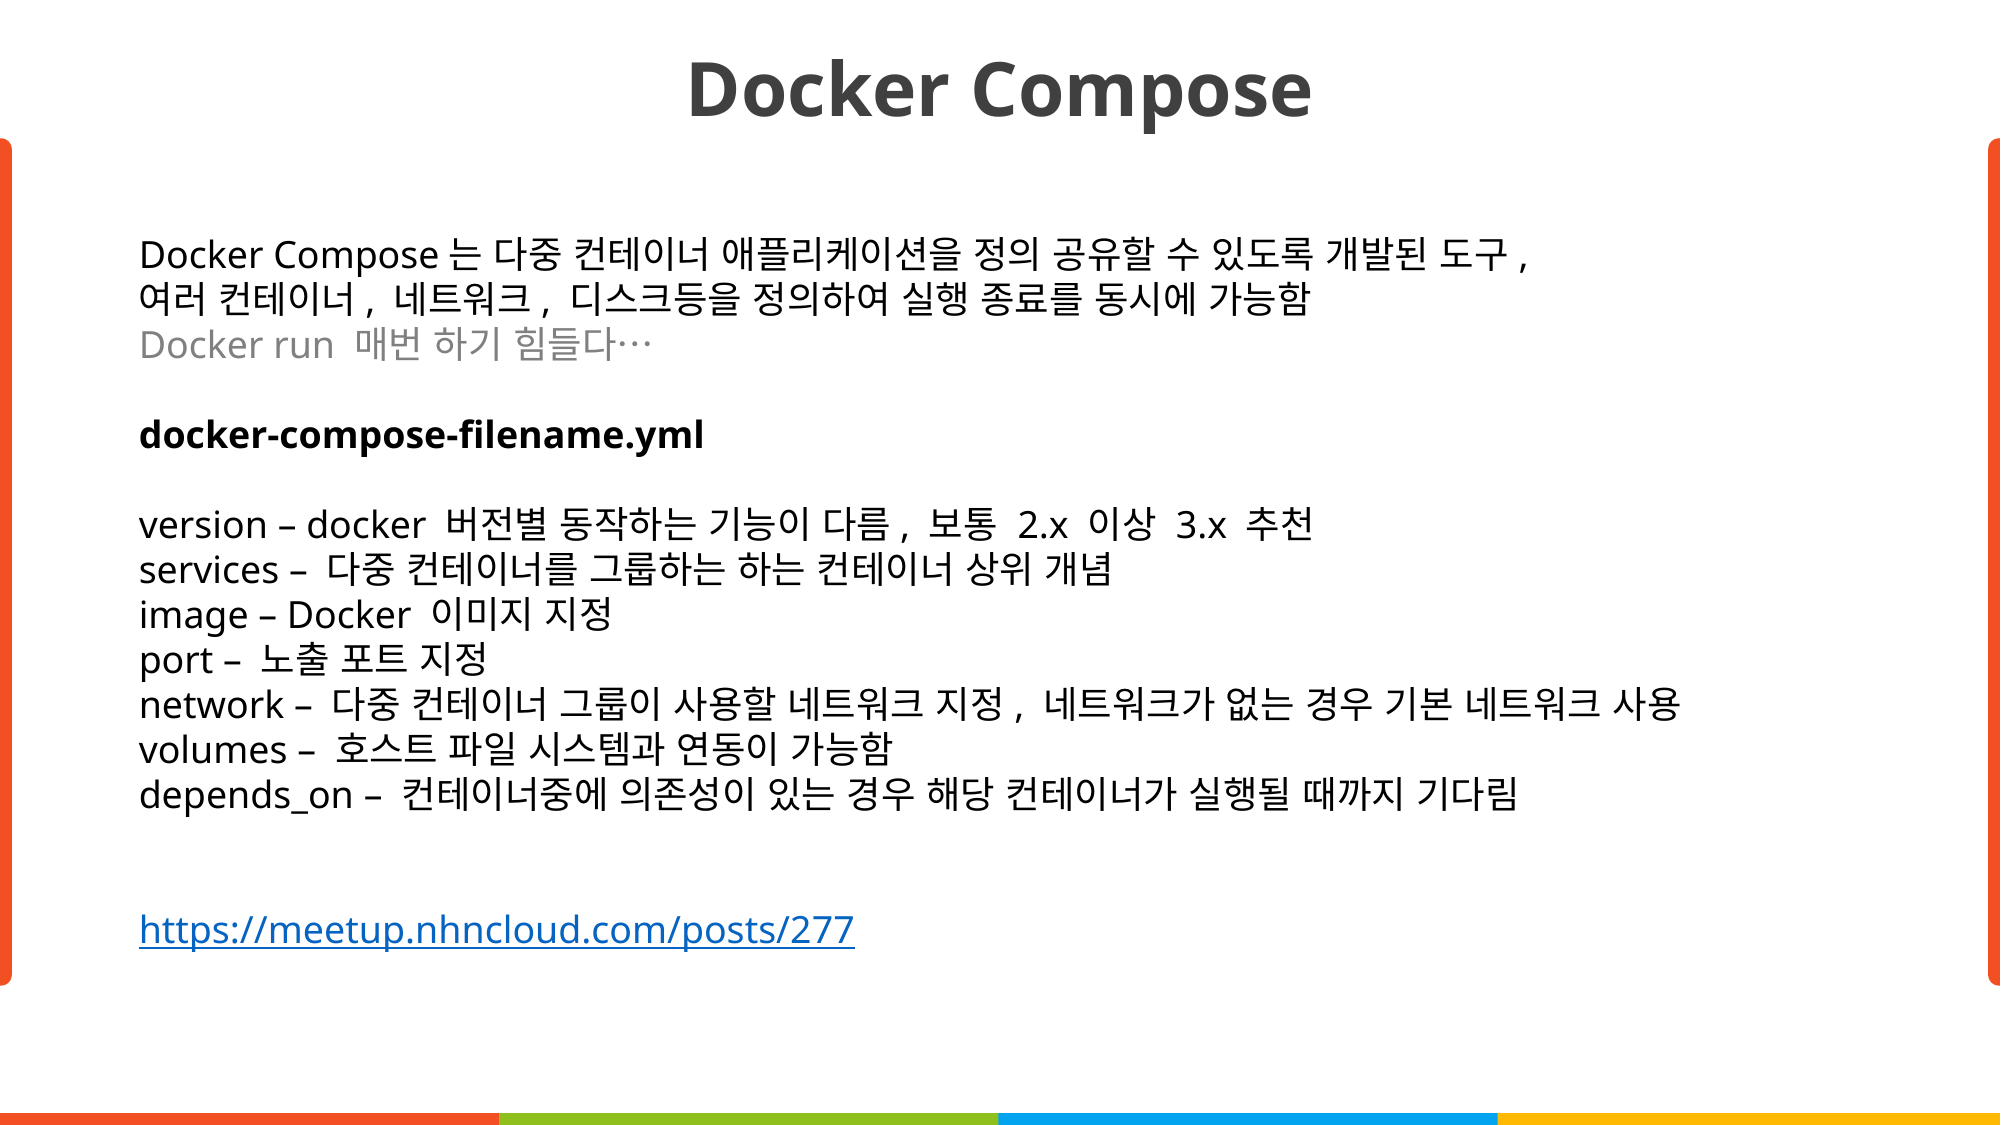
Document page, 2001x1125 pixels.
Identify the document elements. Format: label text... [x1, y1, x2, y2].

text_box Docker Compose [137, 44, 1863, 141]
text_box Docker Compose는 다중 컨테이너 애플리케이션을 정의 공유할 수 있도록 개발된 도구, 여러 컨테이너, 네트워크, 디스크등을 정의하여 실행 종료를 동시에 가능함 Docker run 매번 하기 힘들다… docker-compose-filename.yml version – docker 버전별 동작하는 기능이 다름, 보통 2.x 이상 3.x 추천 services – 다중 컨테이너를 그룹하는 하는 컨테이너 상위 개념 image – Docker 이미지 지정 port – 노출 포트 지정 network – 다중 컨테이너 그룹이 사용할 네트워크 지정, 네트워크가 없는 경우 기본 네트워크 사용 volumes – 호스트 파일 시스템과 연동이 가능함 depends_on – 컨테이너중에 의존성이 있는 경우 해당 컨테이너가 실행될 때까지 기다림 https://meetup.nhncloud.com/posts/277 [124, 223, 1850, 965]
text_box [1987, 137, 2000, 987]
text_box [0, 137, 13, 987]
